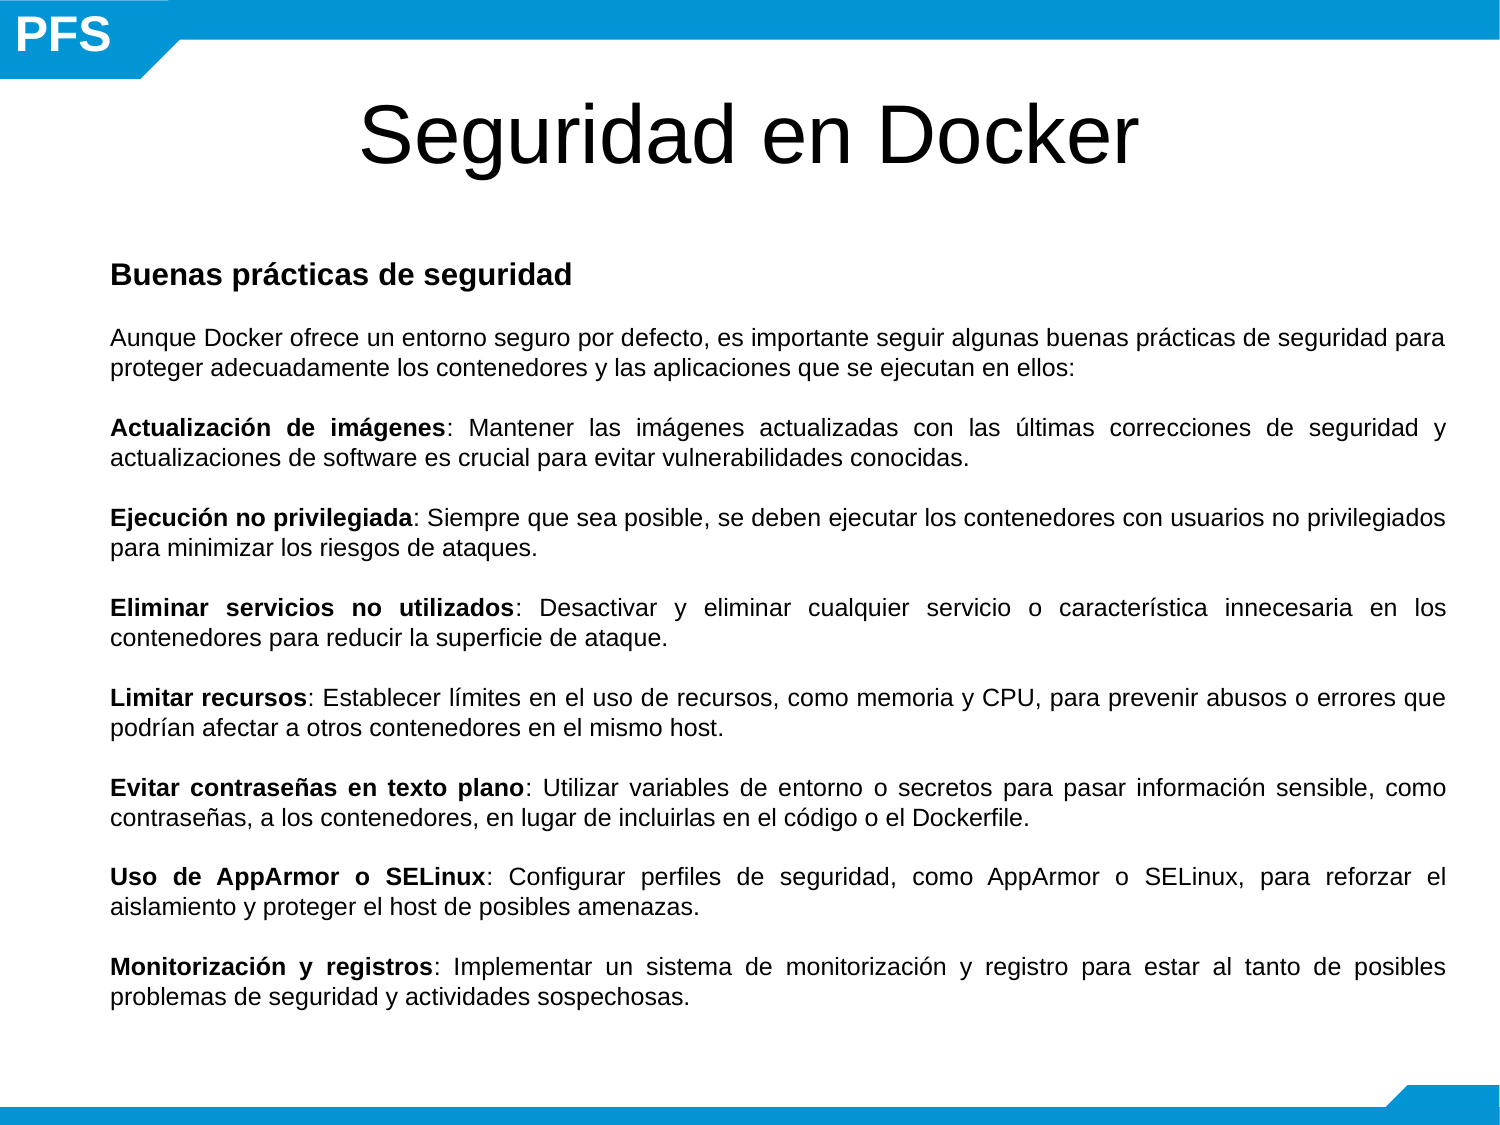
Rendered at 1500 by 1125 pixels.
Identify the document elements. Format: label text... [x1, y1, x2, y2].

list Buenas prácticas de seguridad Aunque Docker ofrece un entorno seguro por defecto, es importante seguir algunas buenas prácticas de seguridad para proteger adecuadamente los contenedores y las aplicaciones que se ejecutan en ellos: Actualización de imágenes: Mantener las imágenes actualizadas con las últimas correcciones de seguridad y actualizaciones de software es crucial para evitar vulnerabilidades conocidas. Ejecución no privilegiada: Siempre que sea posible, se deben ejecutar los contenedores con usuarios no privilegiados para minimizar los riesgos de ataques. Eliminar servicios no utilizados: Desactivar y eliminar cualquier servicio o característica innecesaria en los contenedores para reducir la superficie de ataque. Limitar recursos: Establecer límites en el uso de recursos, como memoria y CPU, para prevenir abusos o errores que podrían afectar a otros contenedores en el mismo host. Evitar contraseñas en texto plano: Utilizar variables de entorno o secretos para pasar información sensible, como contraseñas, a los contenedores, en lugar de incluirlas en el código o el Dockerfile. Uso de AppArmor o SELinux: Configurar perfiles de seguridad, como AppArmor o SELinux, para reforzar el aislamiento y proteger el host de posibles amenazas. Monitorización y registros: Implementar un sistema de monitorización y registro para estar al tanto de posibles problemas de seguridad y actividades sospechosas. [51, 239, 1449, 1026]
title Seguridad en Docker [51, 74, 1449, 200]
